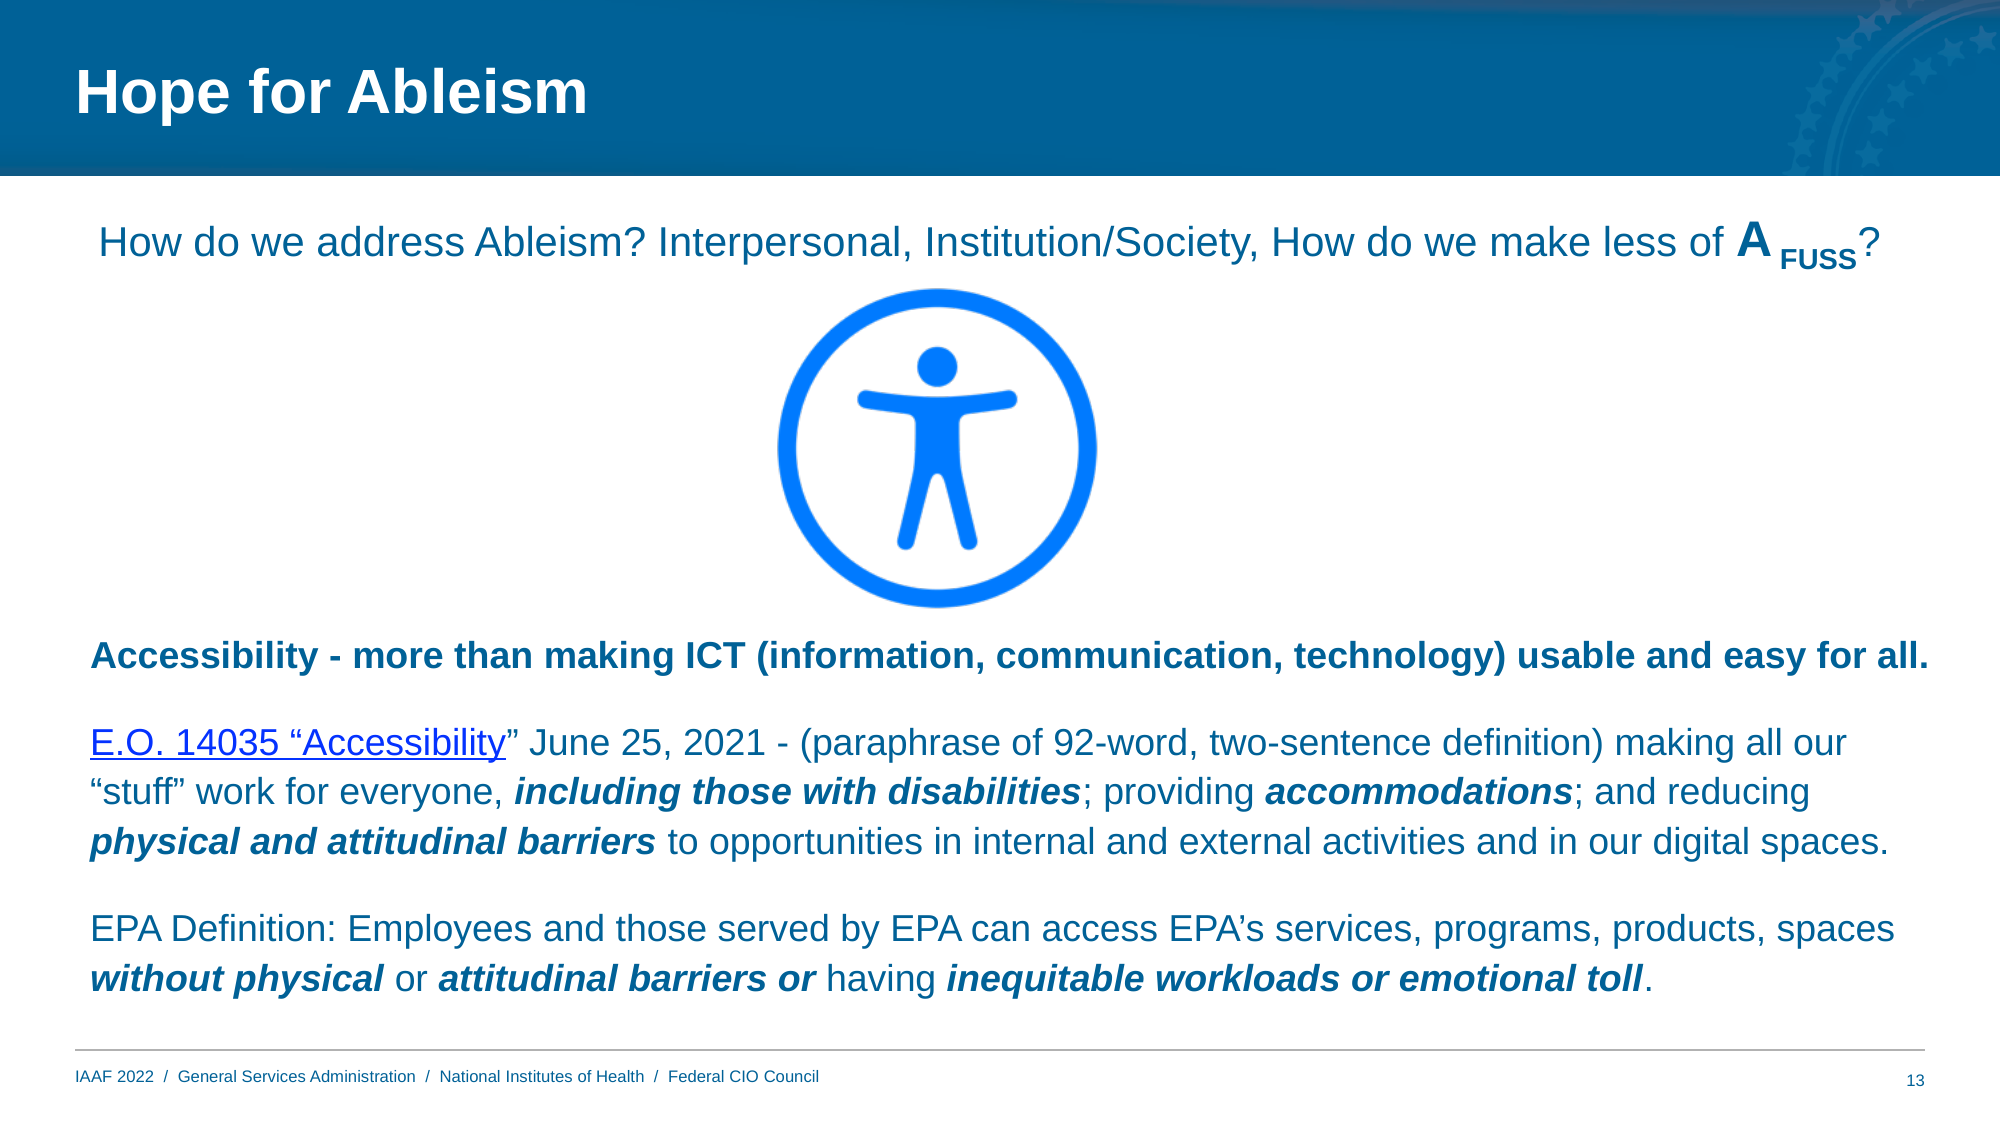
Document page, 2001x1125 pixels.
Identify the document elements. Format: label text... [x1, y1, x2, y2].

picture [0, 168, 666, 176]
list How do we address Ableism? Interpersonal, Institution/Society, How do we make less of A FUSS? [75, 192, 1948, 383]
picture [767, 278, 1108, 620]
title Hope for Ableism [75, 52, 1800, 128]
text_box Accessibility - more than making ICT (information, communication, technology) usable and easy for all. E.O. 14035 “Accessibility” June 25, 2021 - (paraphrase of 92-word, two-sentence definition) making all our “stuff” work for everyone, including those with disabilities; providing accommodations; and reducing physical and attitudinal barriers to opportunities in internal and external activities and in our digital spaces. EPA Definition: Employees and those served by EPA can access EPA’s services, programs, products, spaces without physical or attitudinal barriers or having inequitable workloads or emotional toll. [75, 619, 1948, 1107]
picture [0, 0, 2000, 176]
